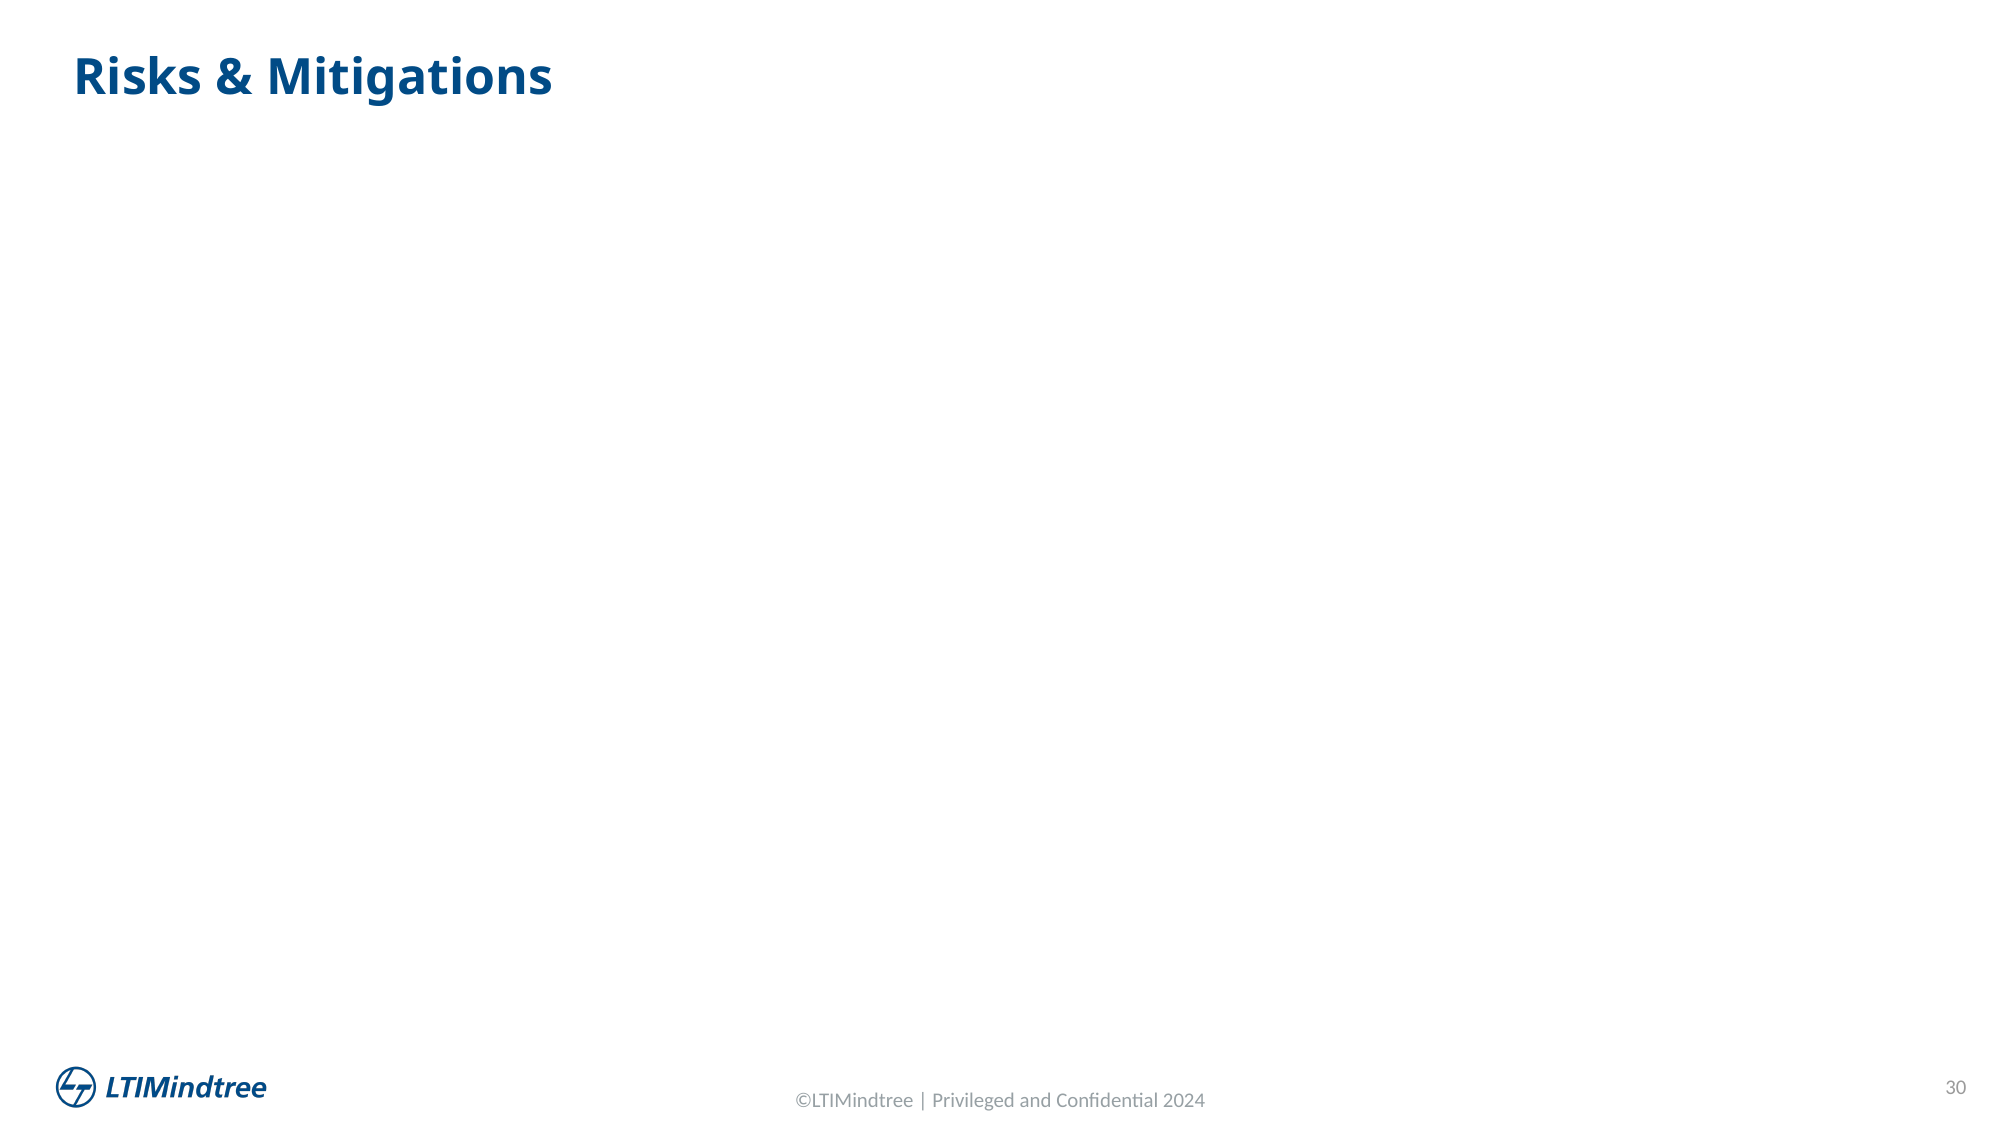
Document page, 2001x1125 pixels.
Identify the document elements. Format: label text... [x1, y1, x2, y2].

picture [42, 1053, 280, 1121]
list Risks & Mitigations [58, 37, 1868, 109]
